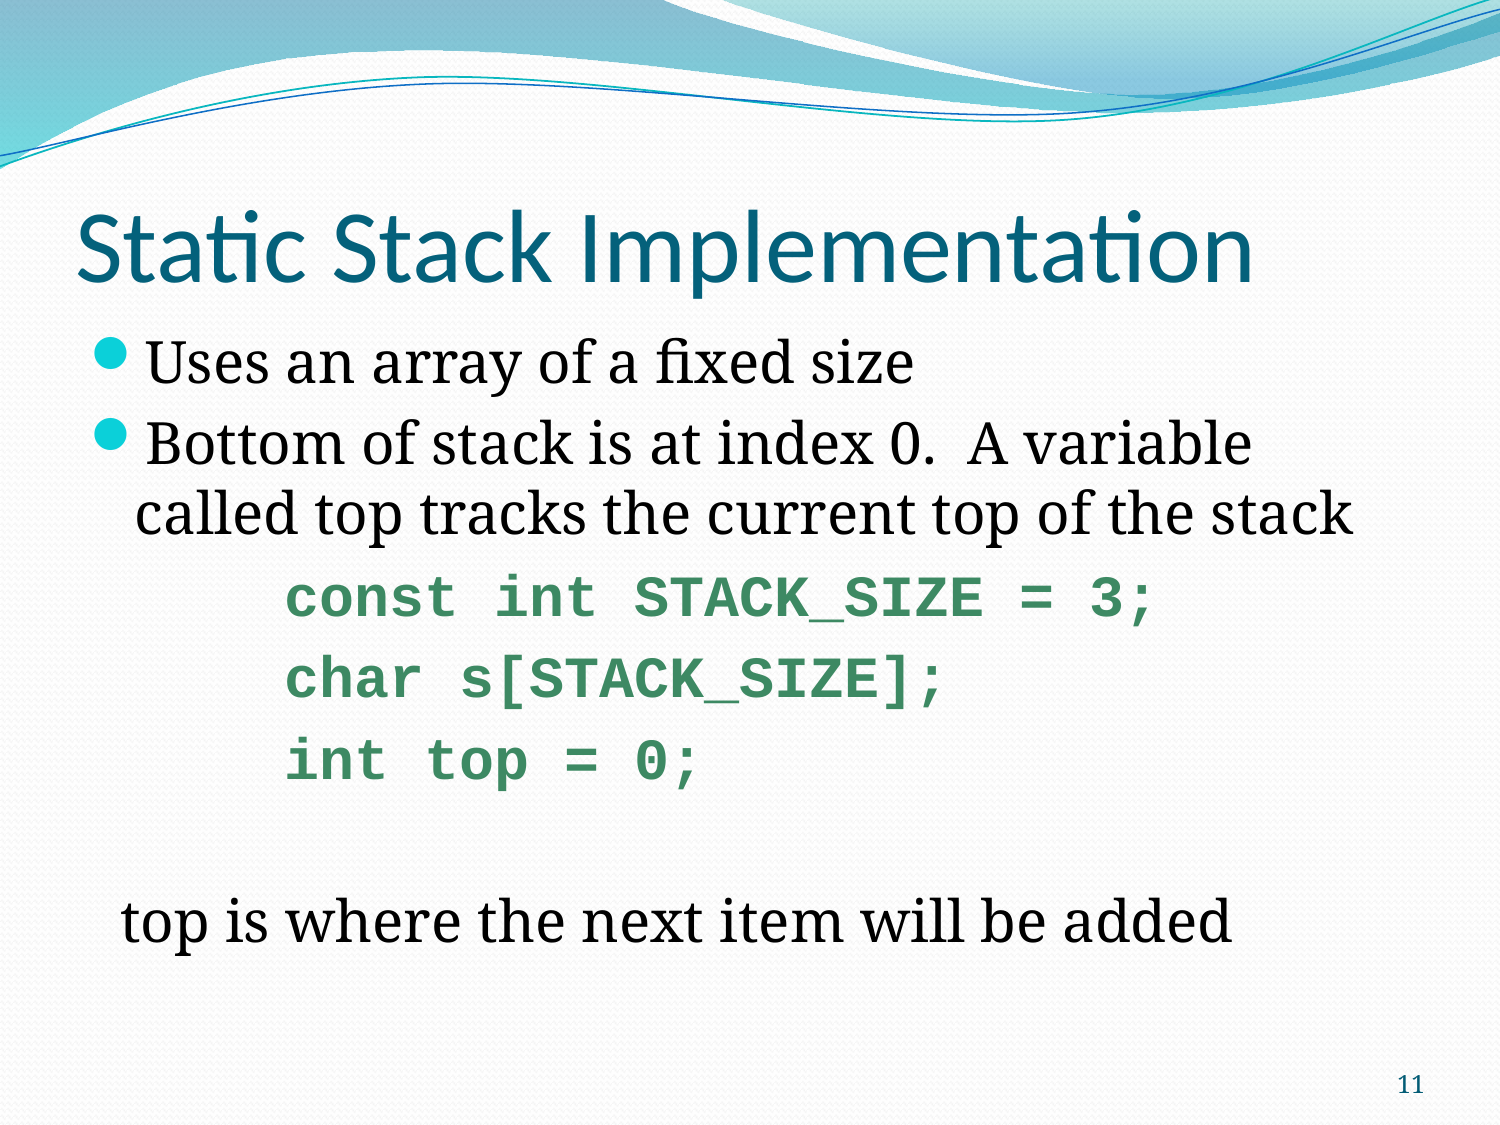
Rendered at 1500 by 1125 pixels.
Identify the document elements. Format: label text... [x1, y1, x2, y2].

slide_number 11 [1299, 1042, 1425, 1103]
list Uses an array of a fixed size Bottom of stack is at index 0. A variable called top tracks the current top of the stack const int STACK_SIZE = 3; char s[STACK_SIZE]; int top = 0; top is where the next item will be added [75, 317, 1425, 1038]
title Static Stack Implementation [75, 115, 1425, 303]
